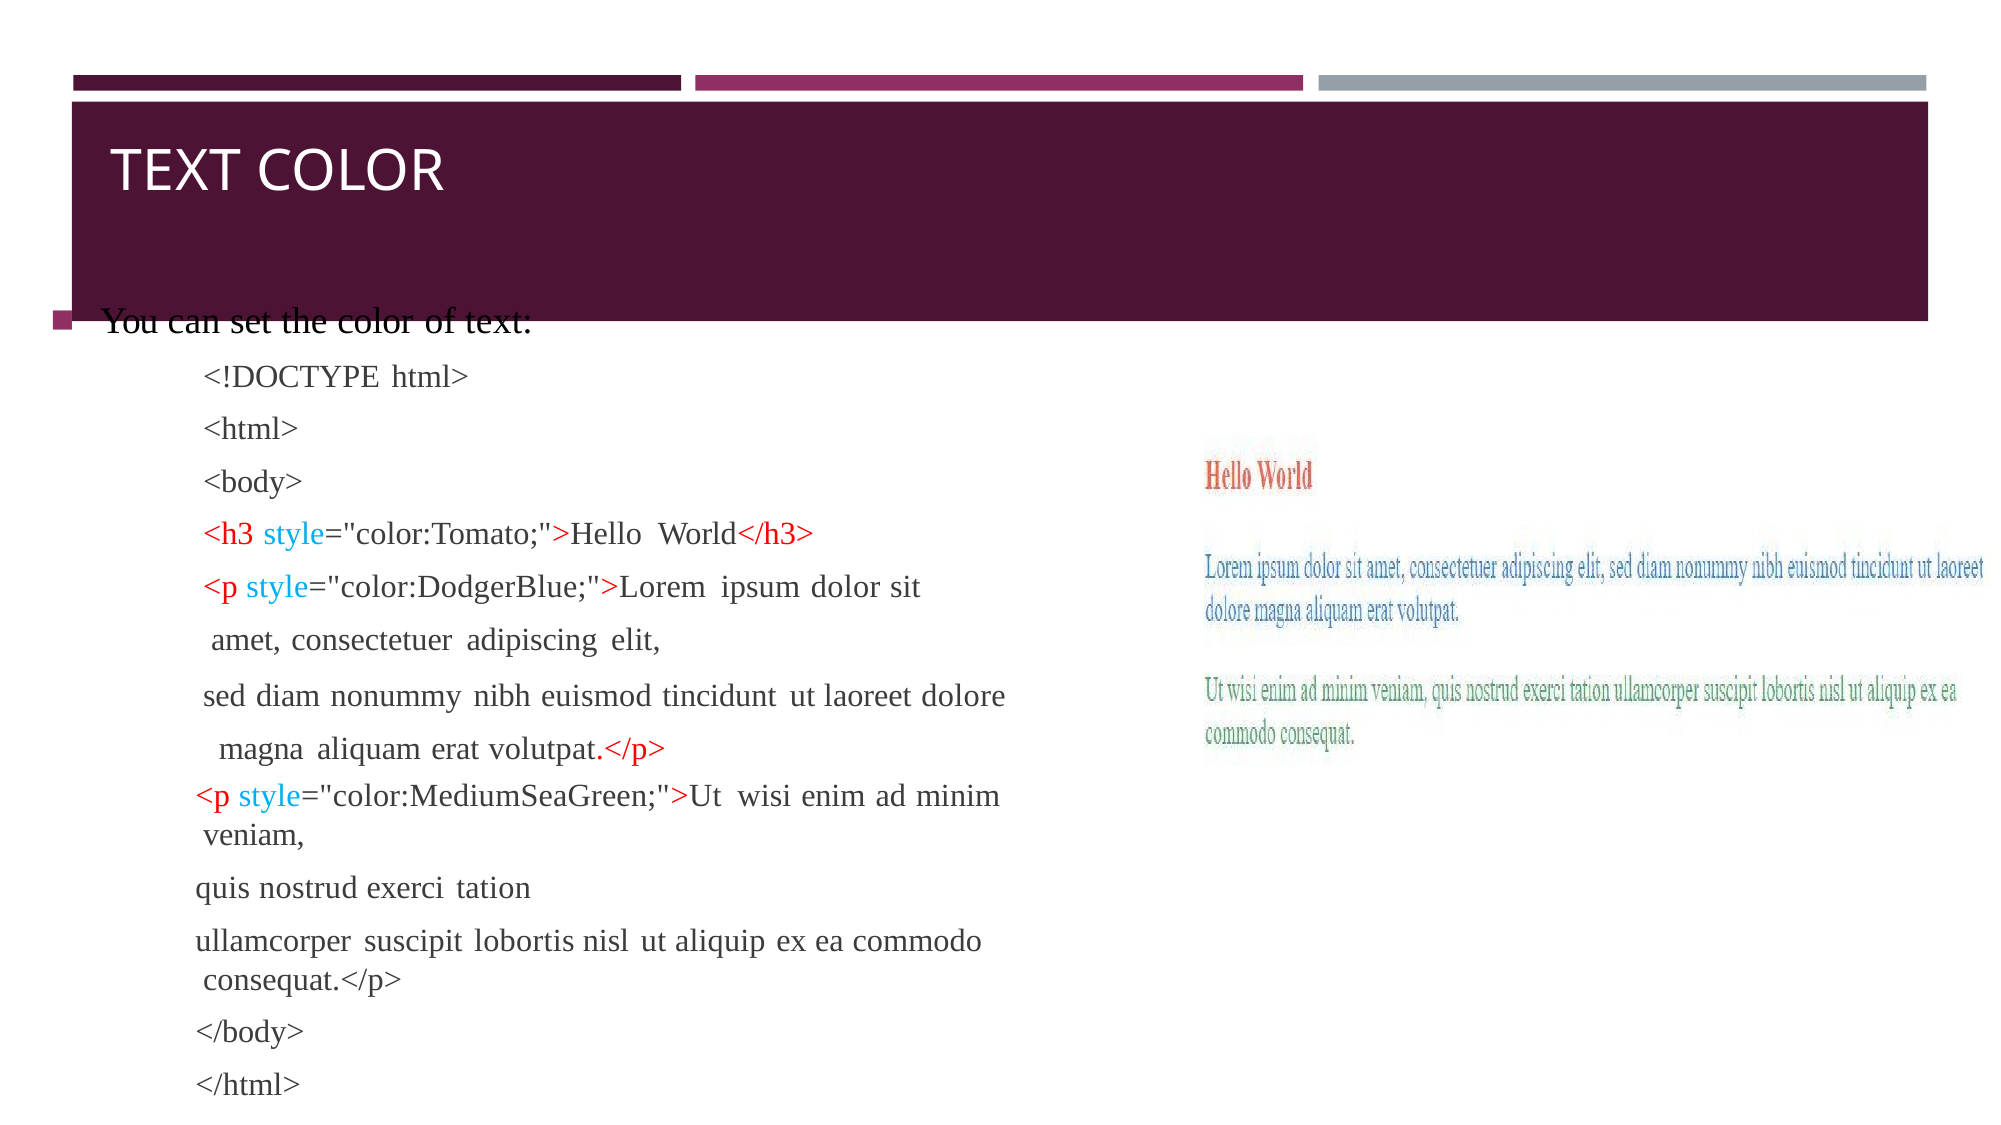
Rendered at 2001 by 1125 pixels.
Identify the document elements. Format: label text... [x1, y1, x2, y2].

picture [1204, 435, 1990, 767]
title TEXT COLOR [71, 101, 1929, 322]
text_box You can set the color of text: <!DOCTYPE html> <html> <body> <h3 style="color:Tomato;">Hello World</h3> <p style="color:DodgerBlue;">Lorem ipsum dolor sit amet, consectetuer adipiscing elit, sed diam nonummy nibh euismod tincidunt ut laoreet dolore magna aliquam erat volutpat.</p> <p style="color:MediumSeaGreen;">Ut wisi enim ad minim veniam, quis nostrud exerci tation ullamcorper suscipit lobortis nisl ut aliquip ex ea commodo consequat.</p> </body> </html> [47, 277, 1209, 1102]
